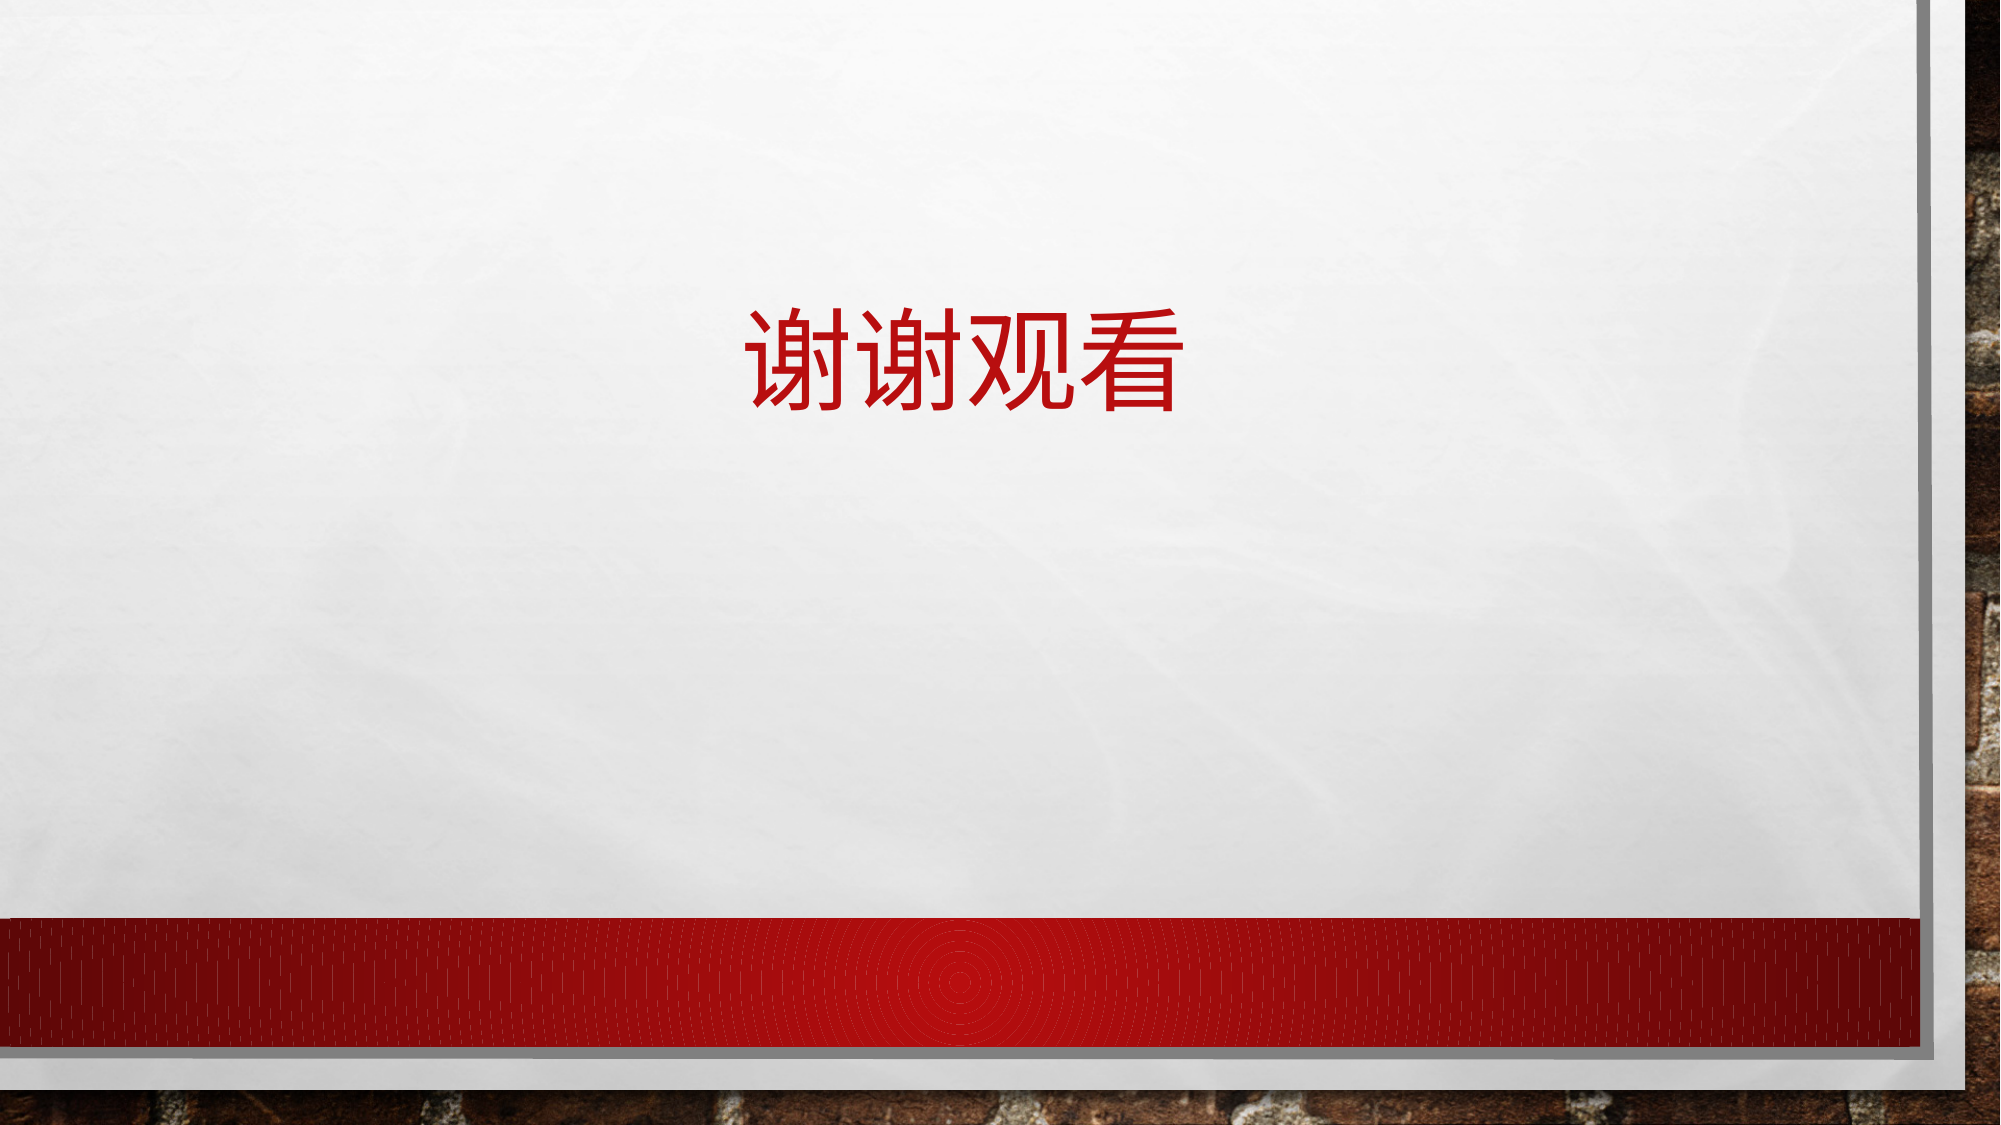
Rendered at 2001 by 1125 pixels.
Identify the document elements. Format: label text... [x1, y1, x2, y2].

title 谢谢观看 [112, 271, 1818, 461]
picture [0, 0, 2000, 1125]
